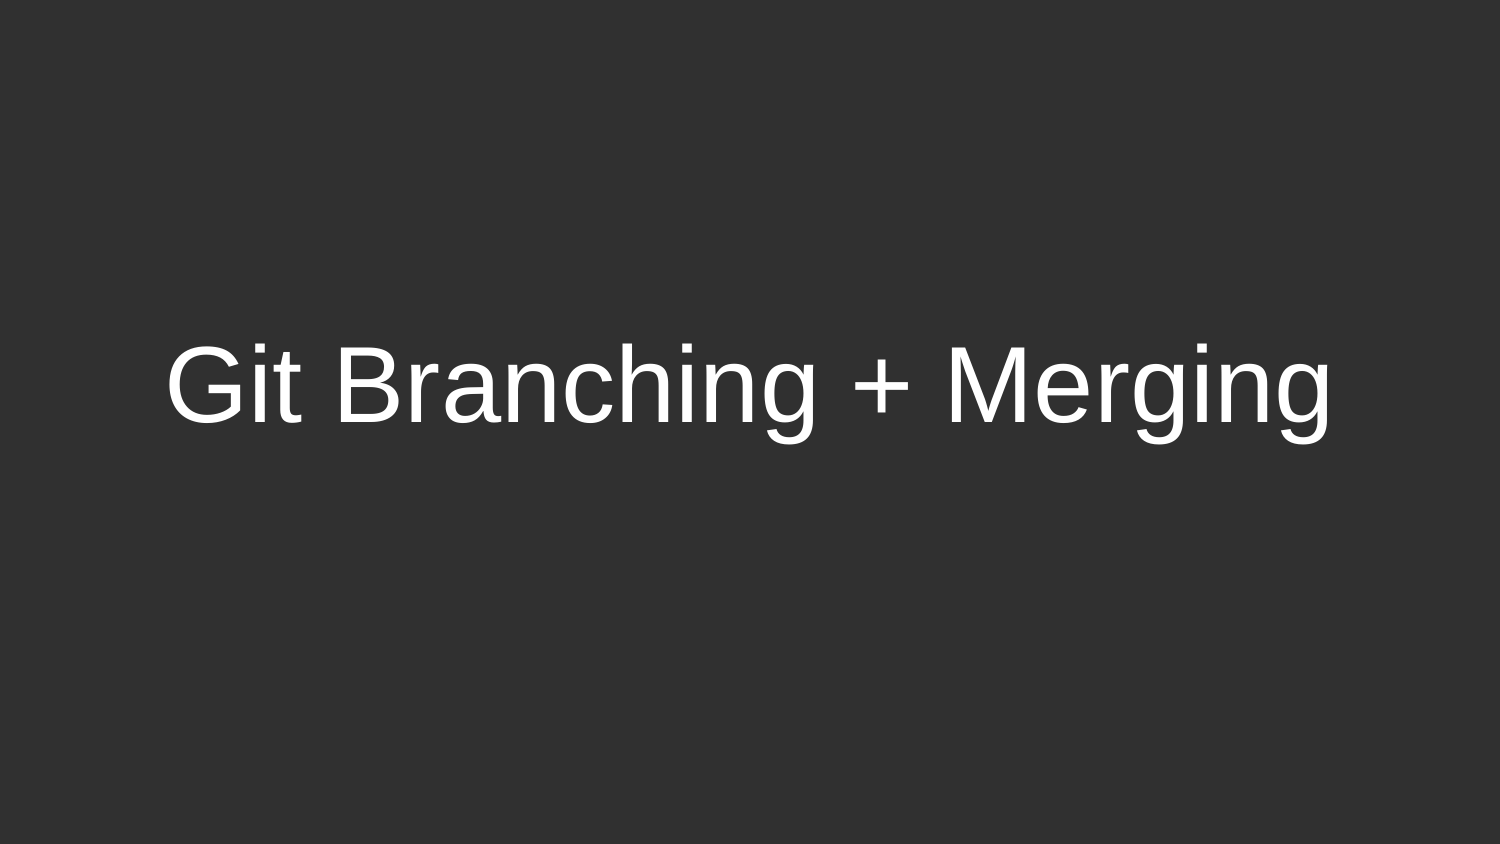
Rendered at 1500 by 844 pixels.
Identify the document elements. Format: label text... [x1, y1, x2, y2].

title Git Branching + Merging [51, 122, 1449, 459]
